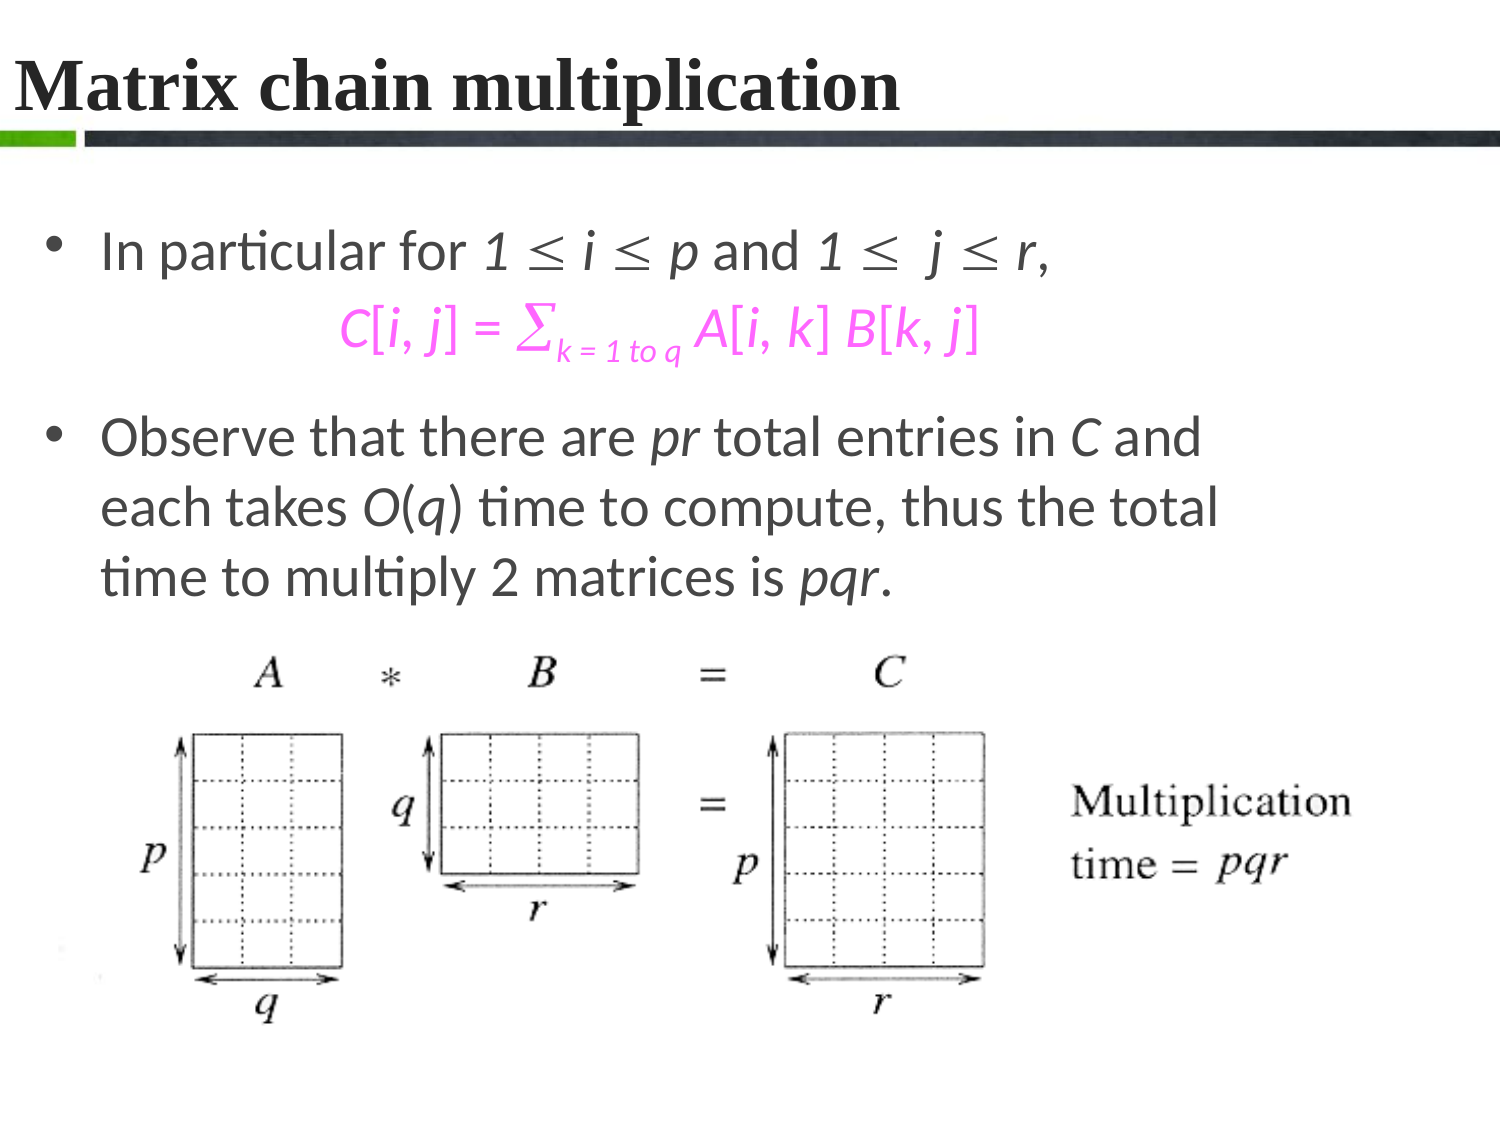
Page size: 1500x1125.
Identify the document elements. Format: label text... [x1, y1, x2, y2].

text_box In particular for 1  i  p and 1  j  r, C[i, j] = k = 1 to q A[i, k] B[k, j] Observe that there are pr total entries in C and each takes O(q) time to compute, thus the total time to multiply 2 matrices is pqr. [29, 196, 1305, 872]
text_box Matrix chain multiplication [0, 0, 1500, 161]
picture [0, 161, 1500, 1125]
